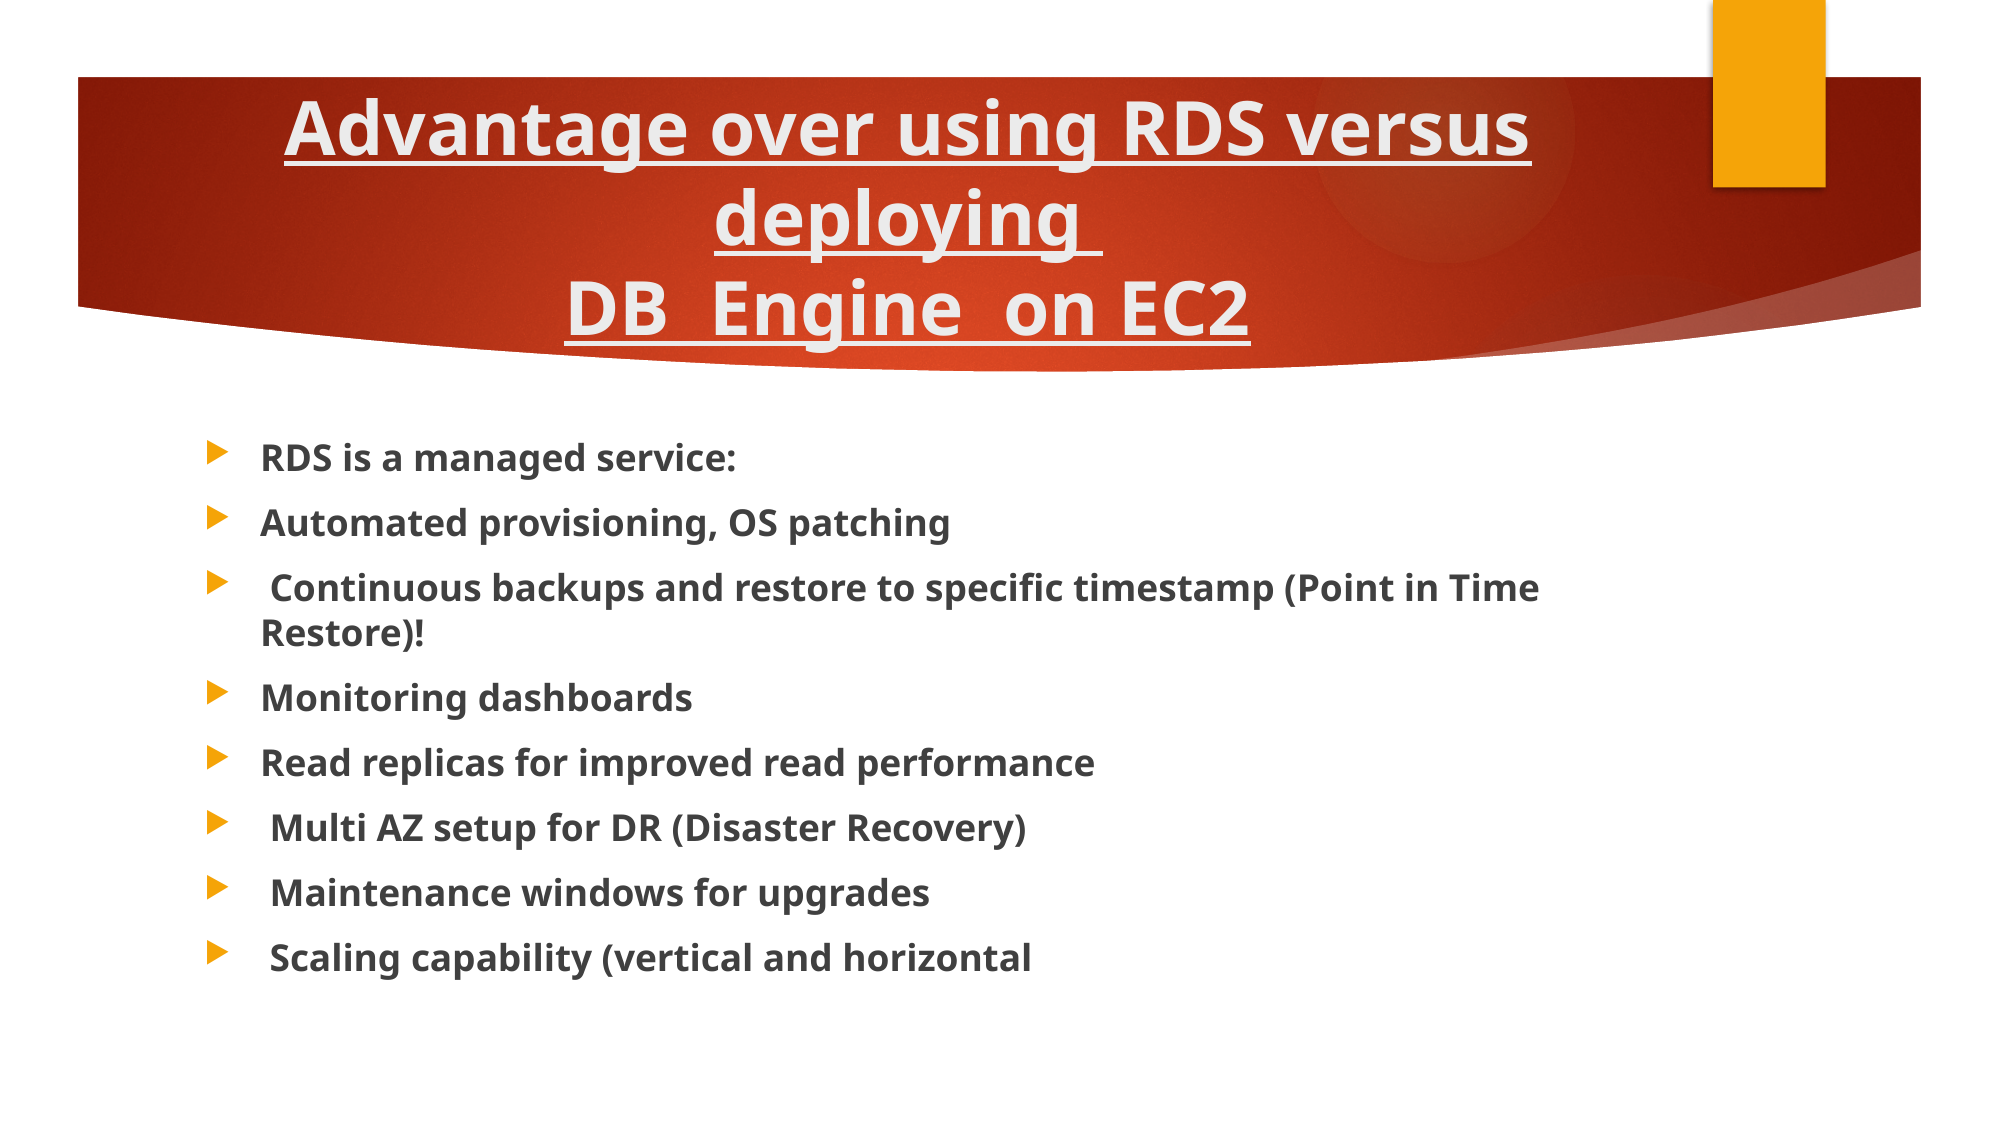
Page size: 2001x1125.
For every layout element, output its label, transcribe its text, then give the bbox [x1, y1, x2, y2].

title Advantage over using RDS versus deploying DB Engine on EC2 [189, 155, 1627, 275]
list RDS is a managed service: Automated provisioning, OS patching Continuous backups and restore to specific timestamp (Point in Time Restore)! Monitoring dashboards Read replicas for improved read performance Multi AZ setup for DR (Disaster Recovery) Maintenance windows for upgrades Scaling capability (vertical and horizontal [189, 427, 1627, 988]
